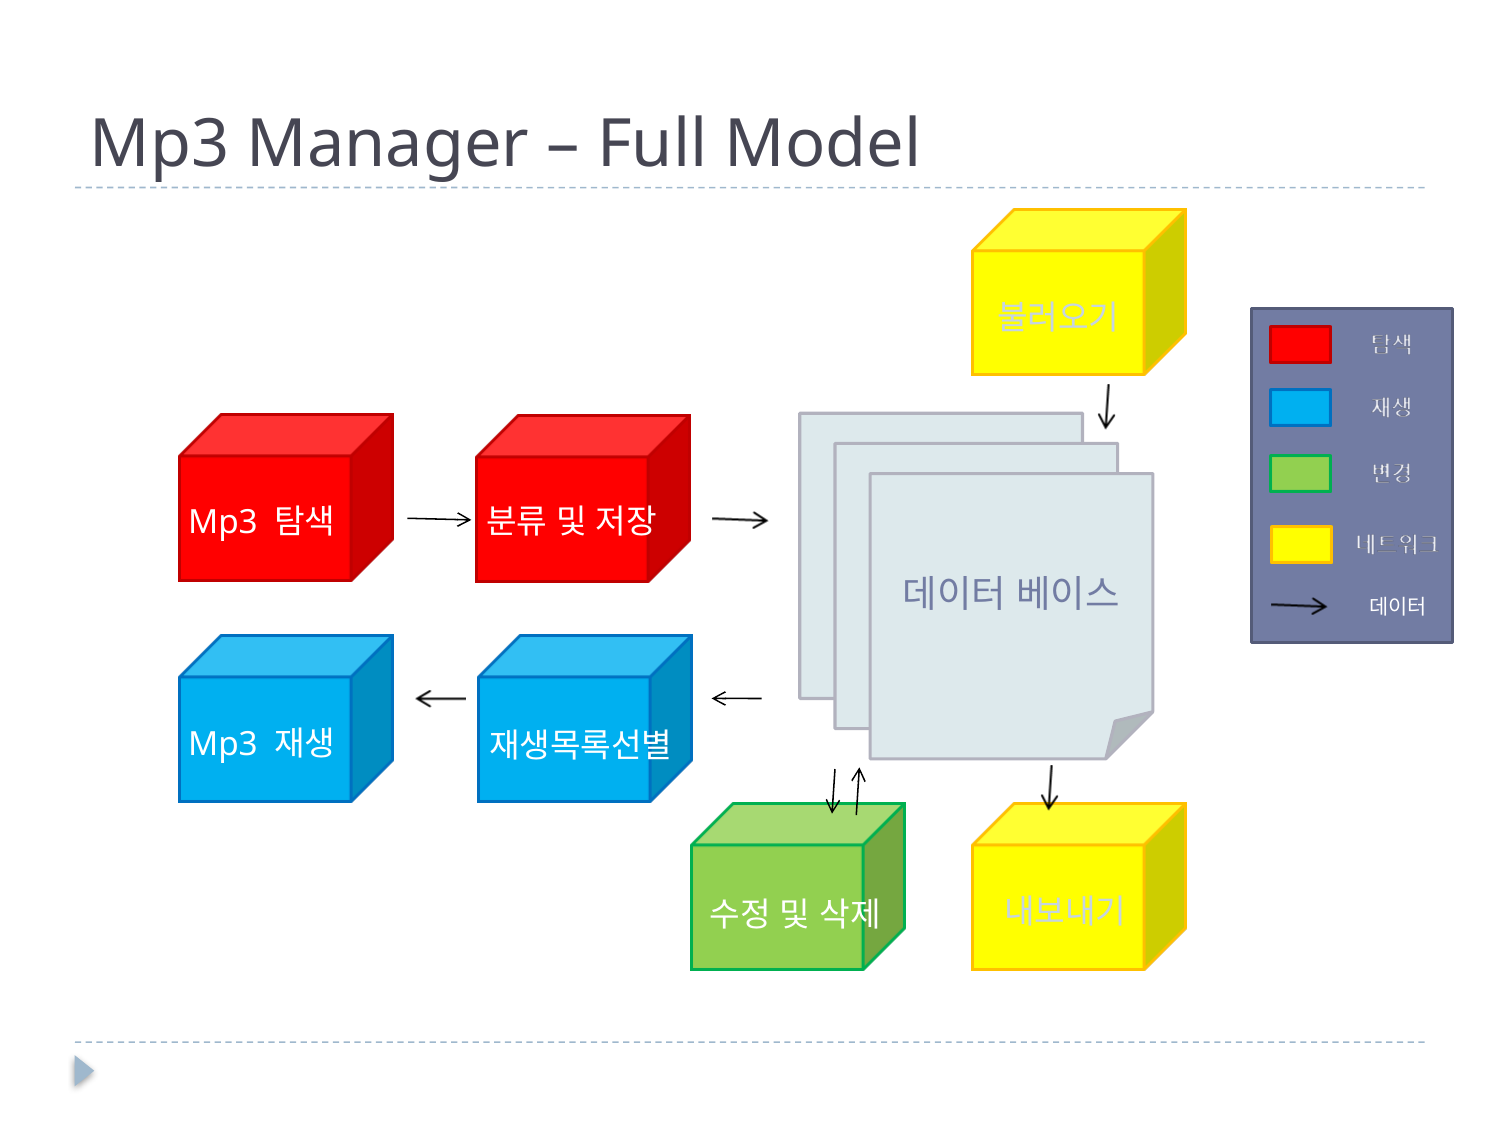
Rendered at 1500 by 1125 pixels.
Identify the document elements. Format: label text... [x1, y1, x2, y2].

picture [970, 207, 1187, 377]
picture [1337, 518, 1460, 572]
picture [711, 507, 783, 534]
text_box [855, 767, 860, 816]
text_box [831, 768, 836, 814]
picture [1269, 318, 1453, 372]
picture [475, 414, 692, 583]
text_box [1250, 307, 1454, 644]
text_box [799, 412, 1154, 760]
picture [177, 412, 394, 582]
picture [970, 764, 1187, 971]
picture [1092, 383, 1120, 444]
picture [1269, 381, 1453, 435]
picture [476, 634, 907, 971]
picture [1270, 592, 1341, 620]
title Mp3 Manager – Full Model [75, 24, 1425, 188]
picture [177, 634, 394, 803]
picture [1269, 446, 1453, 501]
picture [1270, 525, 1333, 565]
text_box 데이터 [1336, 582, 1460, 634]
picture [401, 685, 466, 712]
